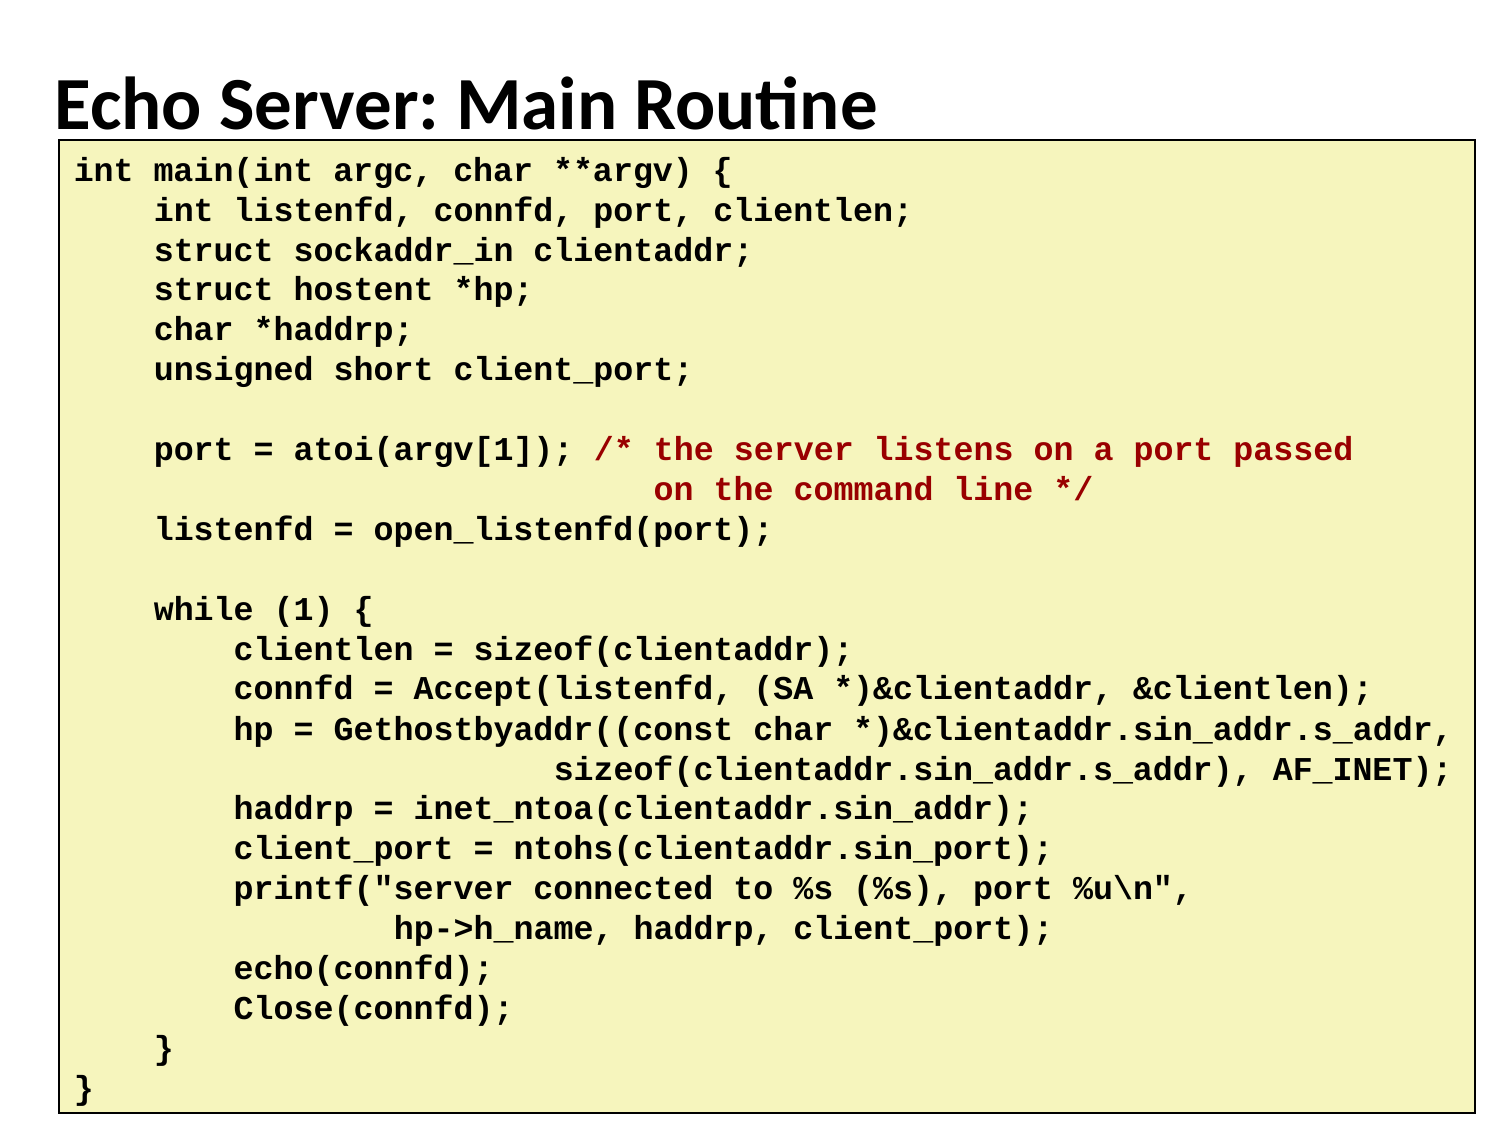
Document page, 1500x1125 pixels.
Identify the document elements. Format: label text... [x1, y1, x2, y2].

title Echo Server: Main Routine [39, 37, 1286, 163]
text_box int main(int argc, char **argv) { int listenfd, connfd, port, clientlen; struct sockaddr_in clientaddr; struct hostent *hp; char *haddrp; unsigned short client_port; port = atoi(argv[1]); /* the server listens on a port passed on the command line */ listenfd = open_listenfd(port); while (1) { clientlen = sizeof(clientaddr); connfd = Accept(listenfd, (SA *)&clientaddr, &clientlen); hp = Gethostbyaddr((const char *)&clientaddr.sin_addr.s_addr, sizeof(clientaddr.sin_addr.s_addr), AF_INET); haddrp = inet_ntoa(clientaddr.sin_addr); client_port = ntohs(clientaddr.sin_port); printf("server connected to %s (%s), port %u\n", hp->h_name, haddrp, client_port); echo(connfd); Close(connfd); } } [59, 140, 1475, 1114]
